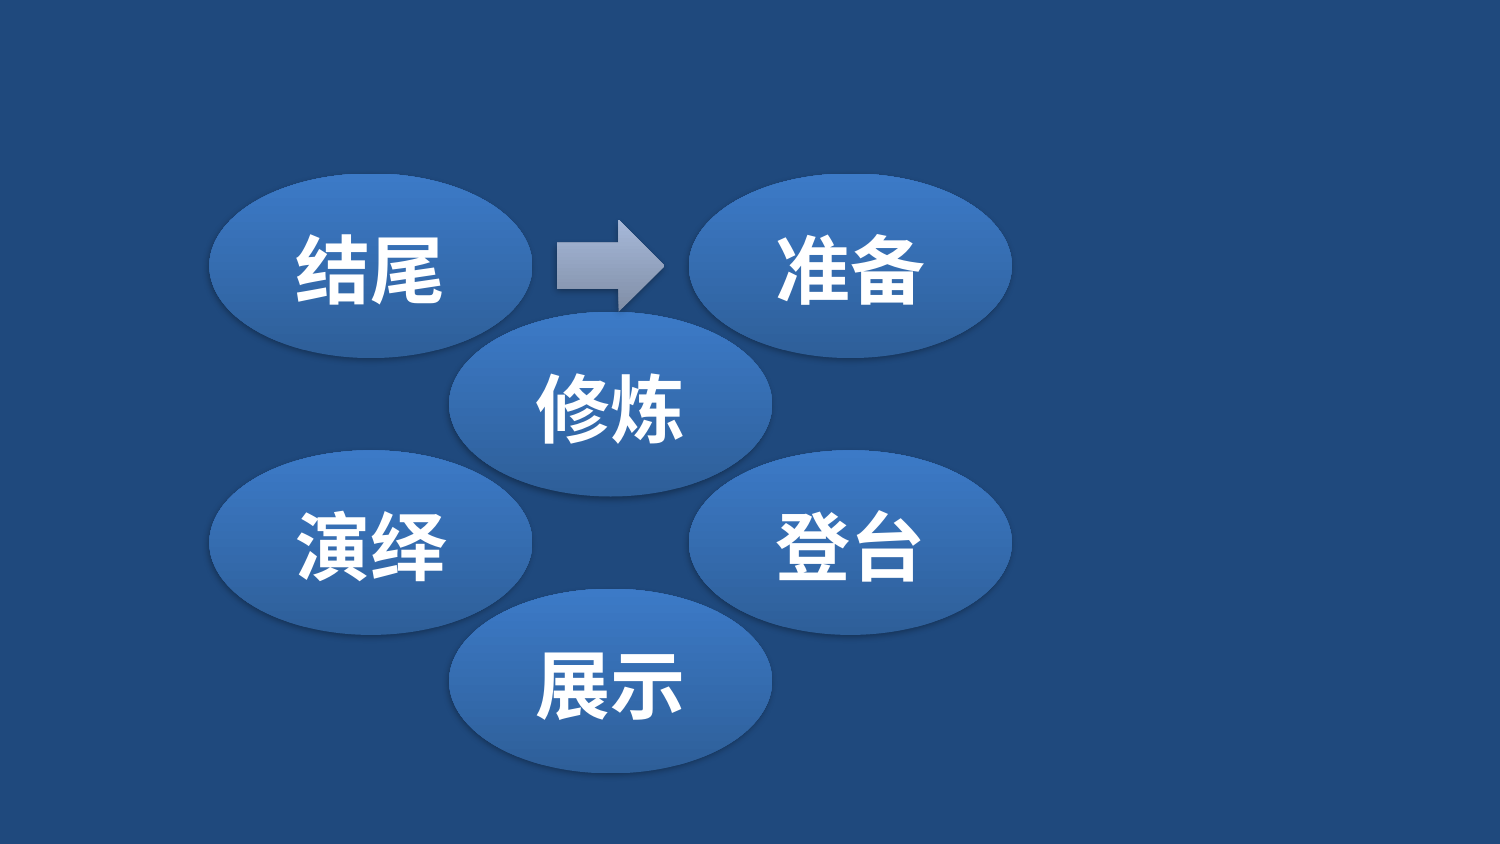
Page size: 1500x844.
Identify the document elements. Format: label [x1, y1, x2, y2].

text_box [0, 34, 1257, 774]
